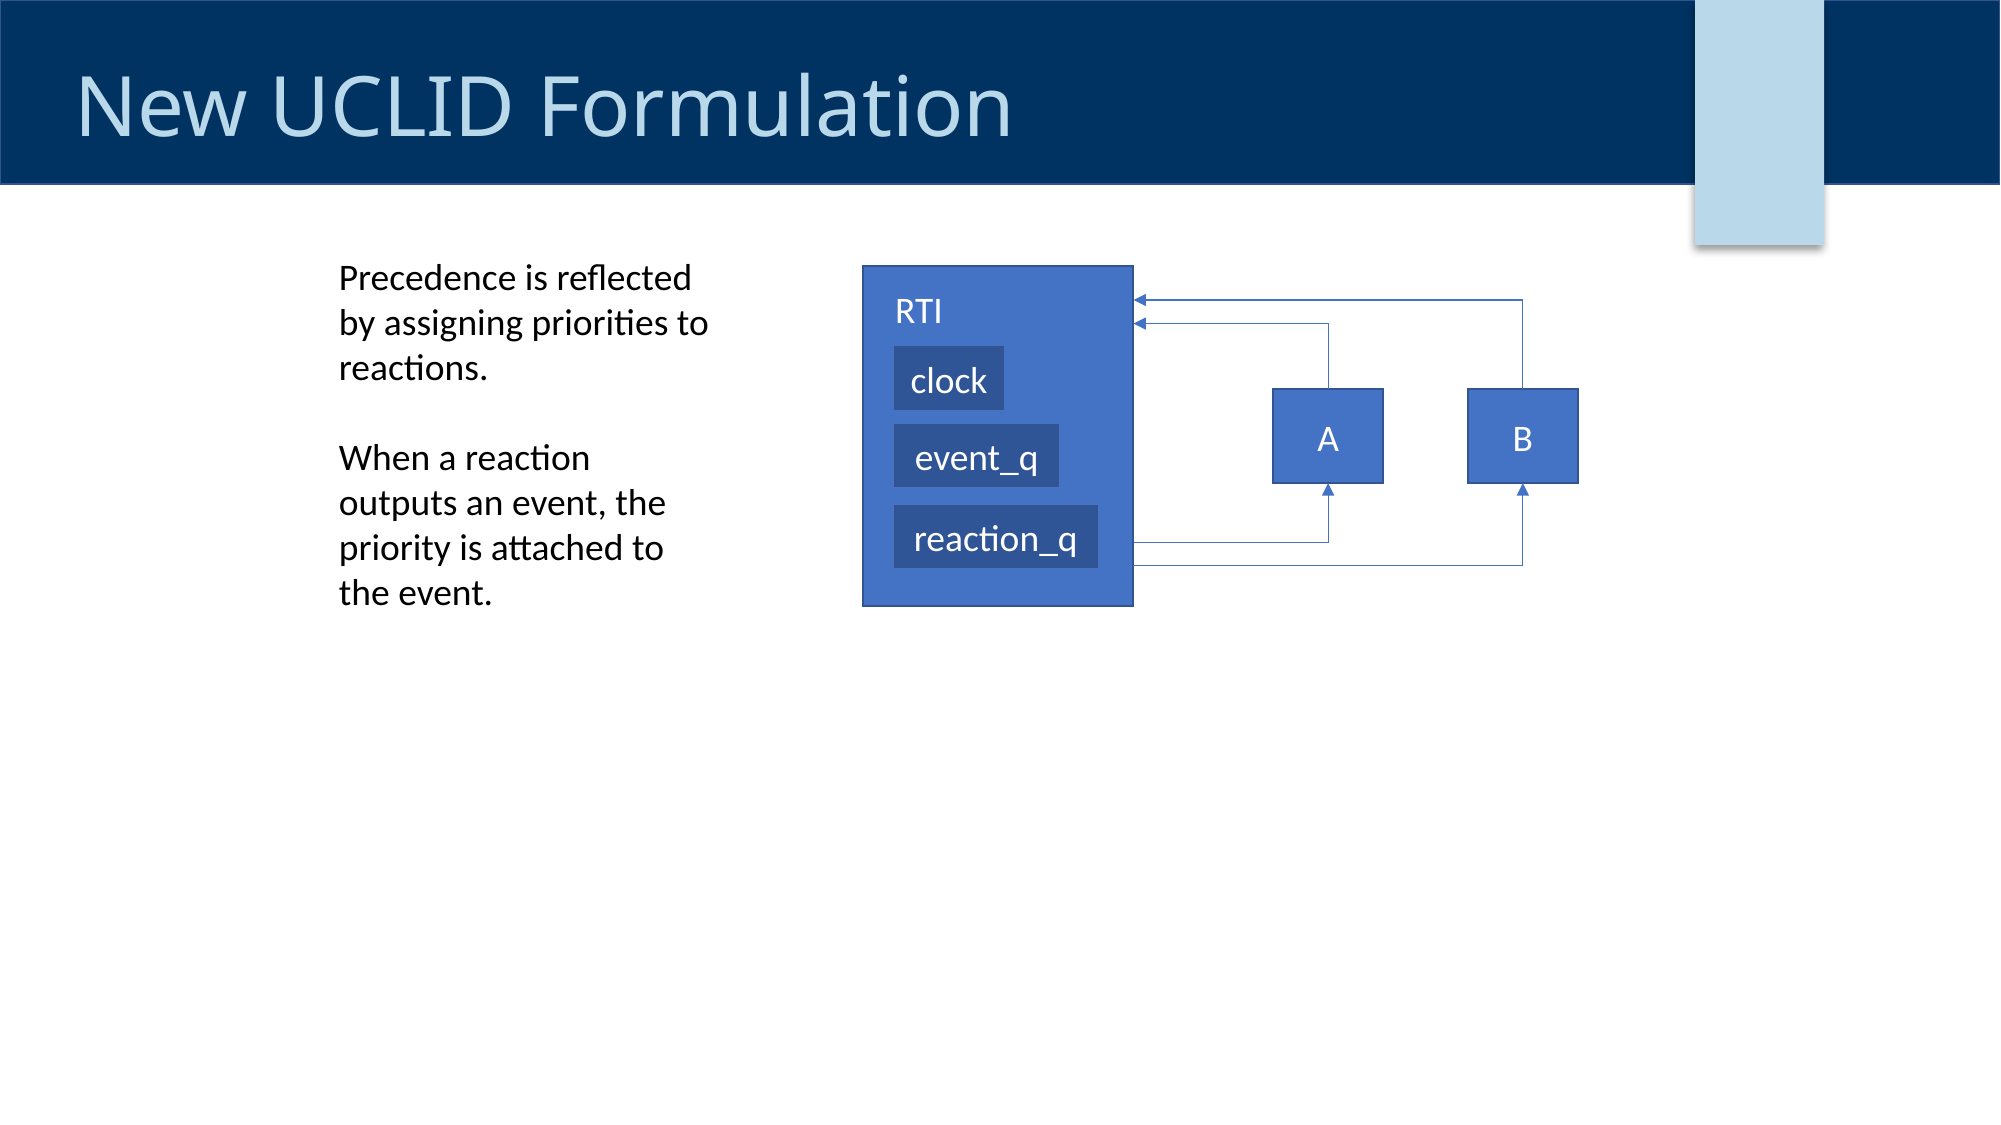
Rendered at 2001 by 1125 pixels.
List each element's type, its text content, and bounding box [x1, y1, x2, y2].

text_box Precedence is reflected by assigning priorities to reactions. When a reaction outputs an event, the priority is attached to the event. [324, 245, 733, 620]
text_box [1826, 0, 2000, 185]
title New UCLID Formulation [59, 22, 1636, 162]
text_box [1694, 0, 1825, 246]
text_box [0, 0, 1694, 185]
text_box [862, 266, 1579, 606]
